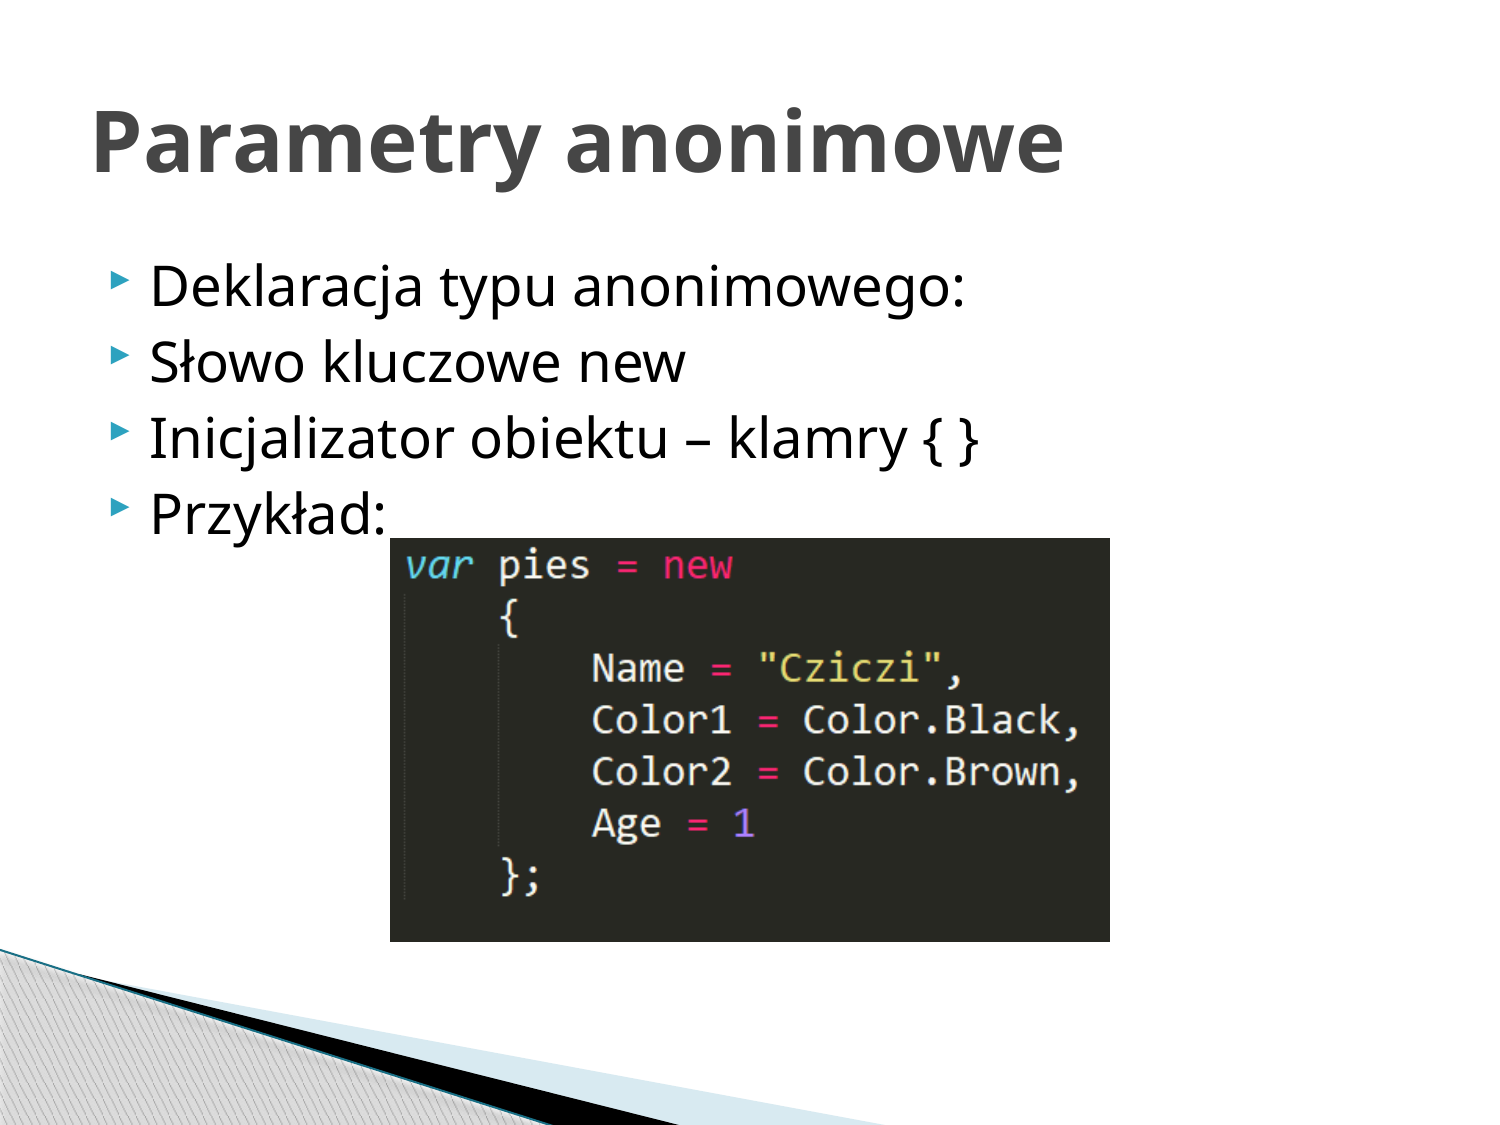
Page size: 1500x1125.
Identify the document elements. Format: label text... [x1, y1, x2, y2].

picture [390, 538, 1110, 943]
title Parametry anonimowe [75, 45, 1425, 233]
list Deklaracja typu anonimowego: Słowo kluczowe new Inicjalizator obiektu – klamry { } Przykład: [75, 243, 1425, 986]
